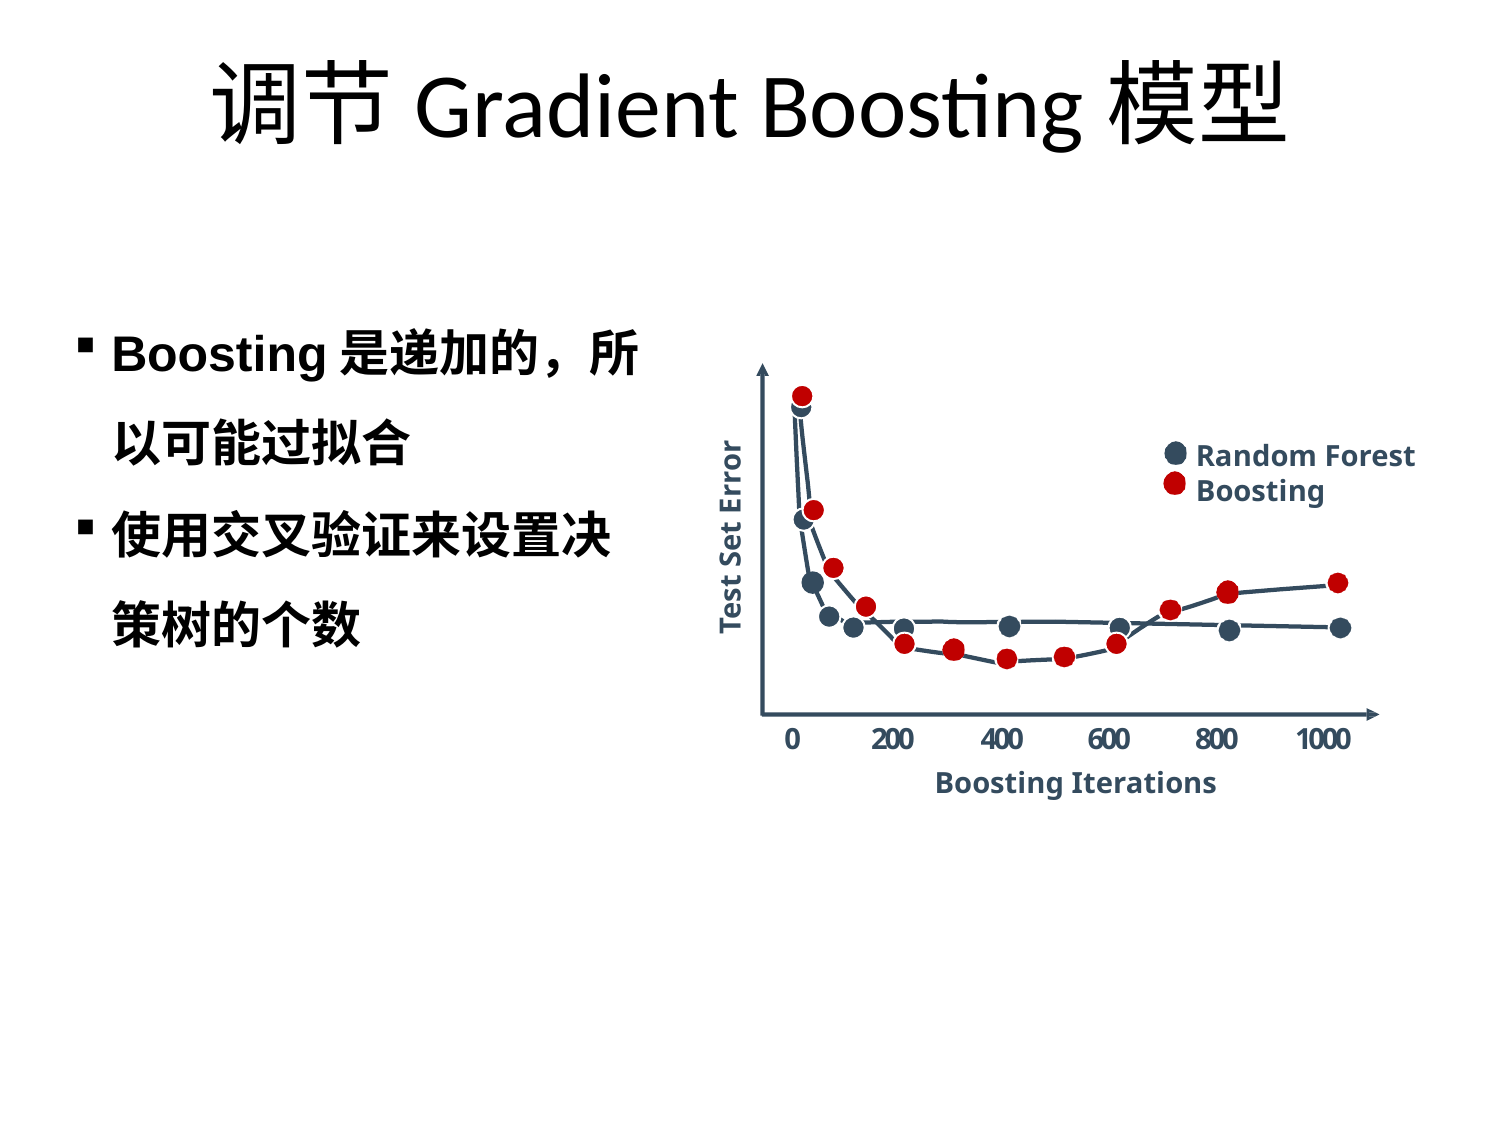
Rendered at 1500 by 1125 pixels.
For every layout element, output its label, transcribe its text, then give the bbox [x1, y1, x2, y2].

text_box Boosting是递加的，所以可能过拟合 使用交叉验证来设置决策树的个数 [72, 289, 656, 654]
text_box [761, 708, 1380, 721]
text_box [893, 632, 916, 656]
text_box [1216, 580, 1239, 604]
text_box [792, 508, 815, 531]
text_box [1325, 570, 1350, 595]
text_box 200 400 600 800 1000 Boosting Iterations [869, 717, 1366, 800]
text_box Random Forest Boosting [1193, 435, 1456, 508]
text_box [789, 401, 813, 419]
text_box Test Set Error [711, 384, 747, 637]
text_box [892, 617, 916, 636]
text_box [1216, 617, 1242, 643]
text_box [1108, 616, 1132, 638]
text_box [942, 638, 965, 661]
text_box 0 [782, 718, 804, 756]
text_box [854, 595, 878, 618]
text_box [756, 363, 769, 716]
text_box [996, 613, 1022, 639]
text_box [801, 571, 824, 594]
text_box [1164, 441, 1187, 465]
text_box 200 400 600 800 1000 Boosting Iterations [869, 708, 1366, 712]
text_box [913, 622, 1109, 663]
text_box [817, 605, 841, 628]
text_box [842, 616, 865, 639]
text_box [802, 498, 826, 522]
text_box [822, 556, 845, 580]
text_box [994, 646, 1019, 671]
text_box [794, 414, 1056, 623]
text_box [1105, 632, 1128, 656]
text_box [1051, 644, 1077, 669]
text_box [811, 405, 1325, 623]
text_box [790, 384, 814, 408]
text_box [1163, 471, 1186, 495]
text_box [1157, 597, 1183, 622]
text_box [1127, 624, 1147, 638]
text_box [1327, 615, 1353, 640]
text_box [877, 622, 895, 640]
title 调节Gradient Boosting模型 [75, 7, 1425, 195]
